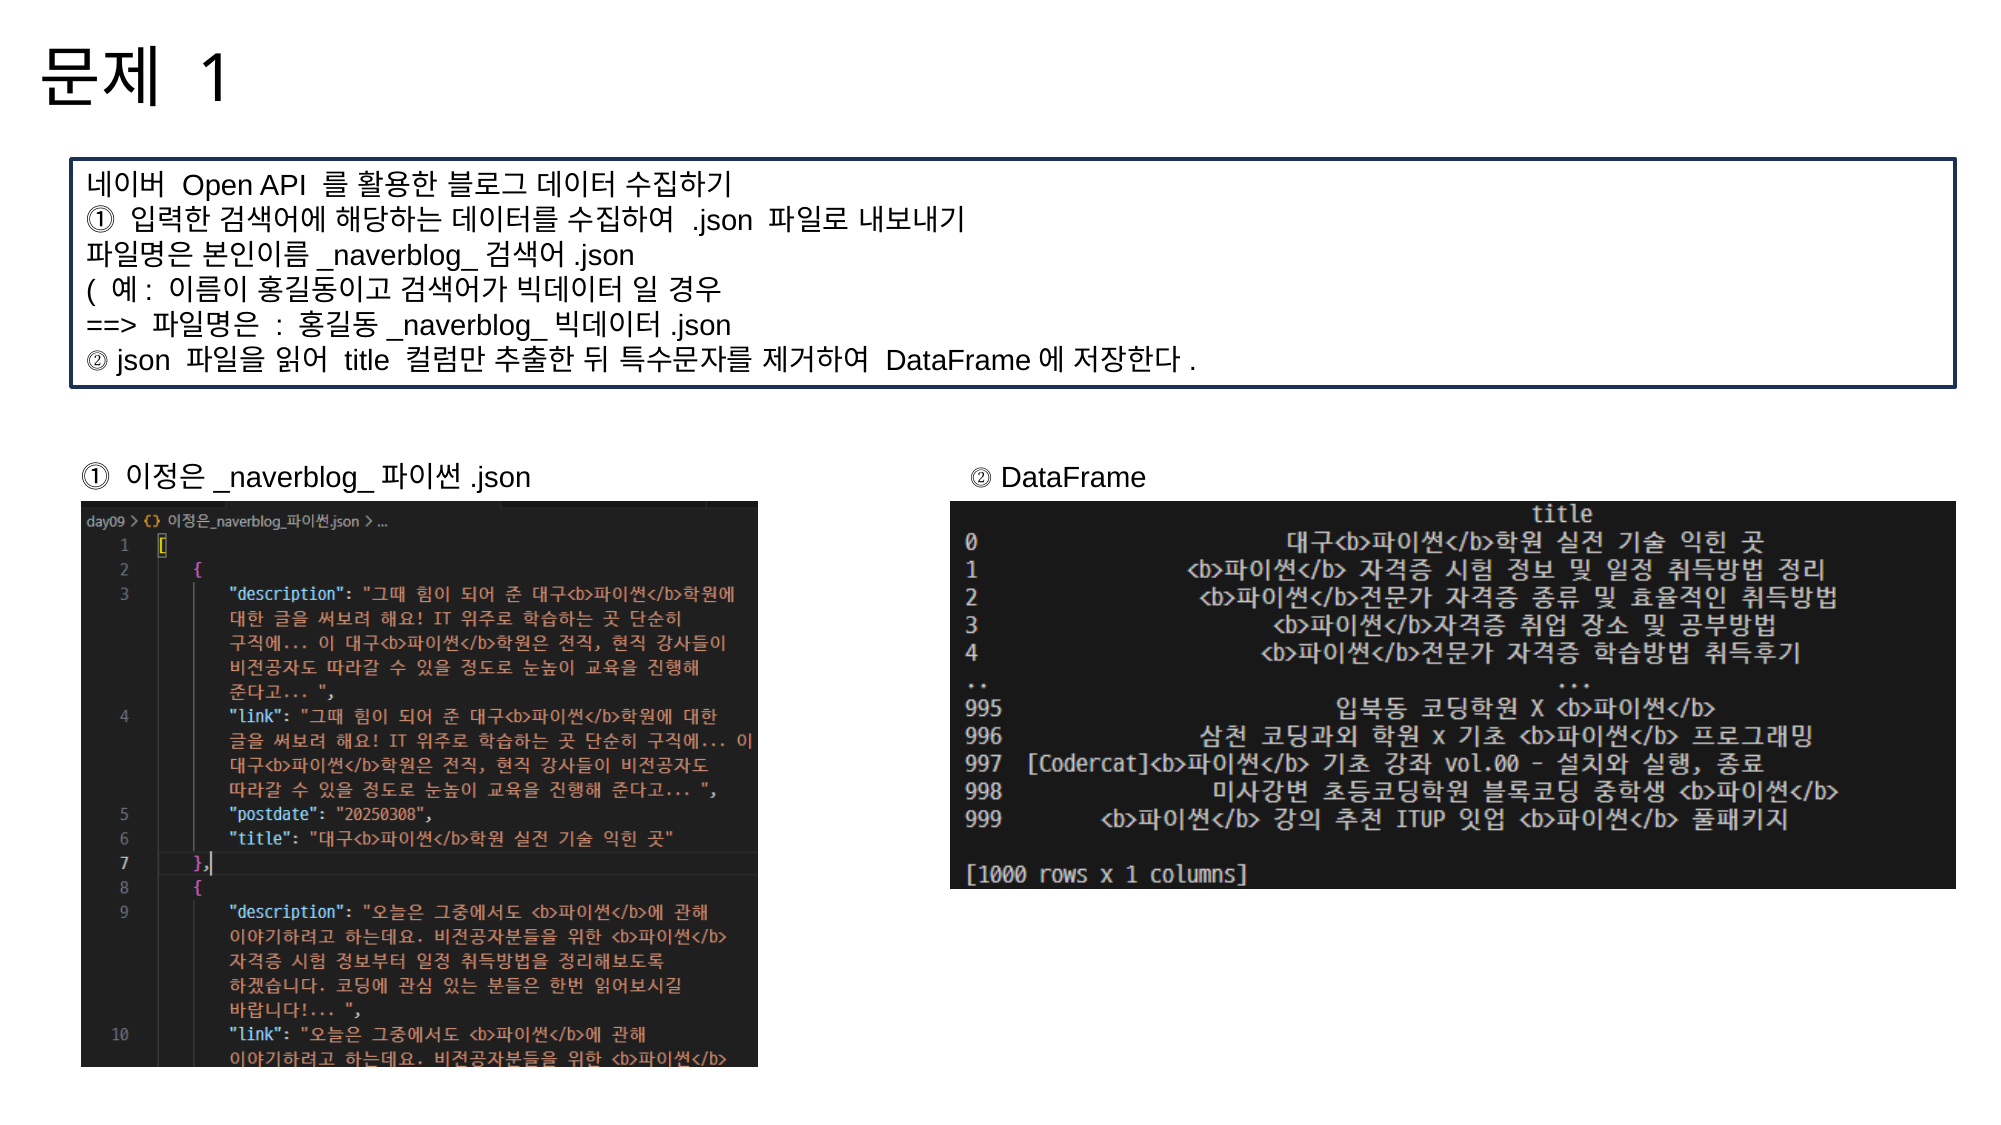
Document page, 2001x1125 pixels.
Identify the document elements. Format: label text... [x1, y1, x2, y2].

title 문제 1 [24, 31, 814, 124]
picture [949, 501, 1956, 890]
text_box ⓶ DataFrame [955, 451, 1162, 500]
picture [81, 501, 758, 1067]
text_box ⓵ 이정은_naverblog_파이썬.json [66, 451, 547, 501]
text_box 네이버 Open API 를 활용한 블로그 데이터 수집하기 ⓵ 입력한 검색어에 해당하는 데이터를 수집하여 .json 파일로 내보내기 파일명은 본인이름_naverblog_검색어.json ( 예: 이름이 홍길동이고 검색어가 빅데이터 일 경우 ==> 파일명은 : 홍길동_naverblog_빅데이터.json ⓶ json 파일을 읽어 title 컬럼만 추출한 뒤 특수문자를 제거하여 DataFrame에 저장한다. [69, 157, 1957, 389]
